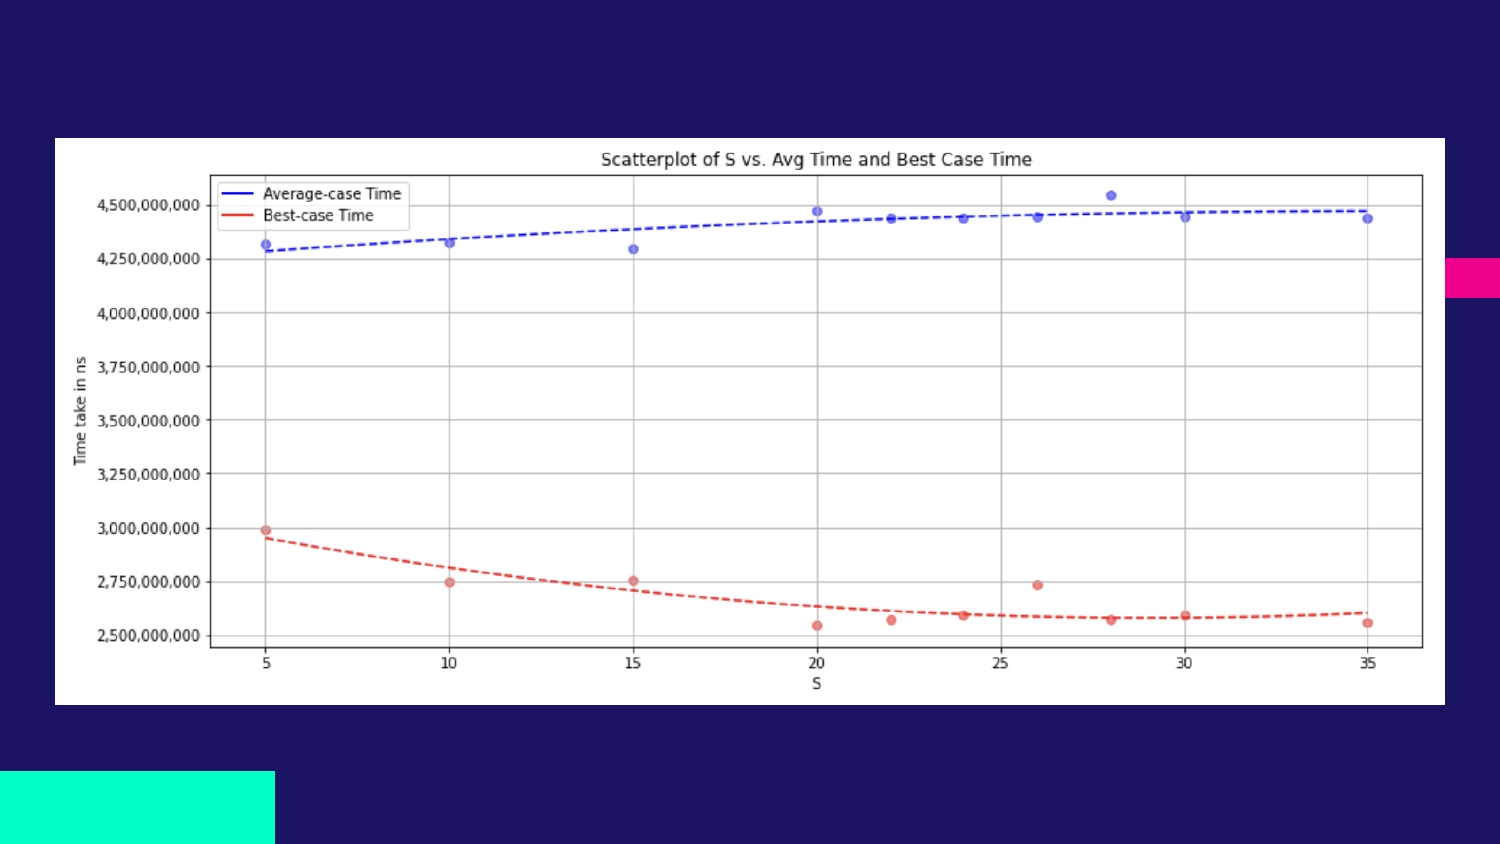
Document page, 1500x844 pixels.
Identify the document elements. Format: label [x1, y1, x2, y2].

picture [55, 138, 1445, 706]
